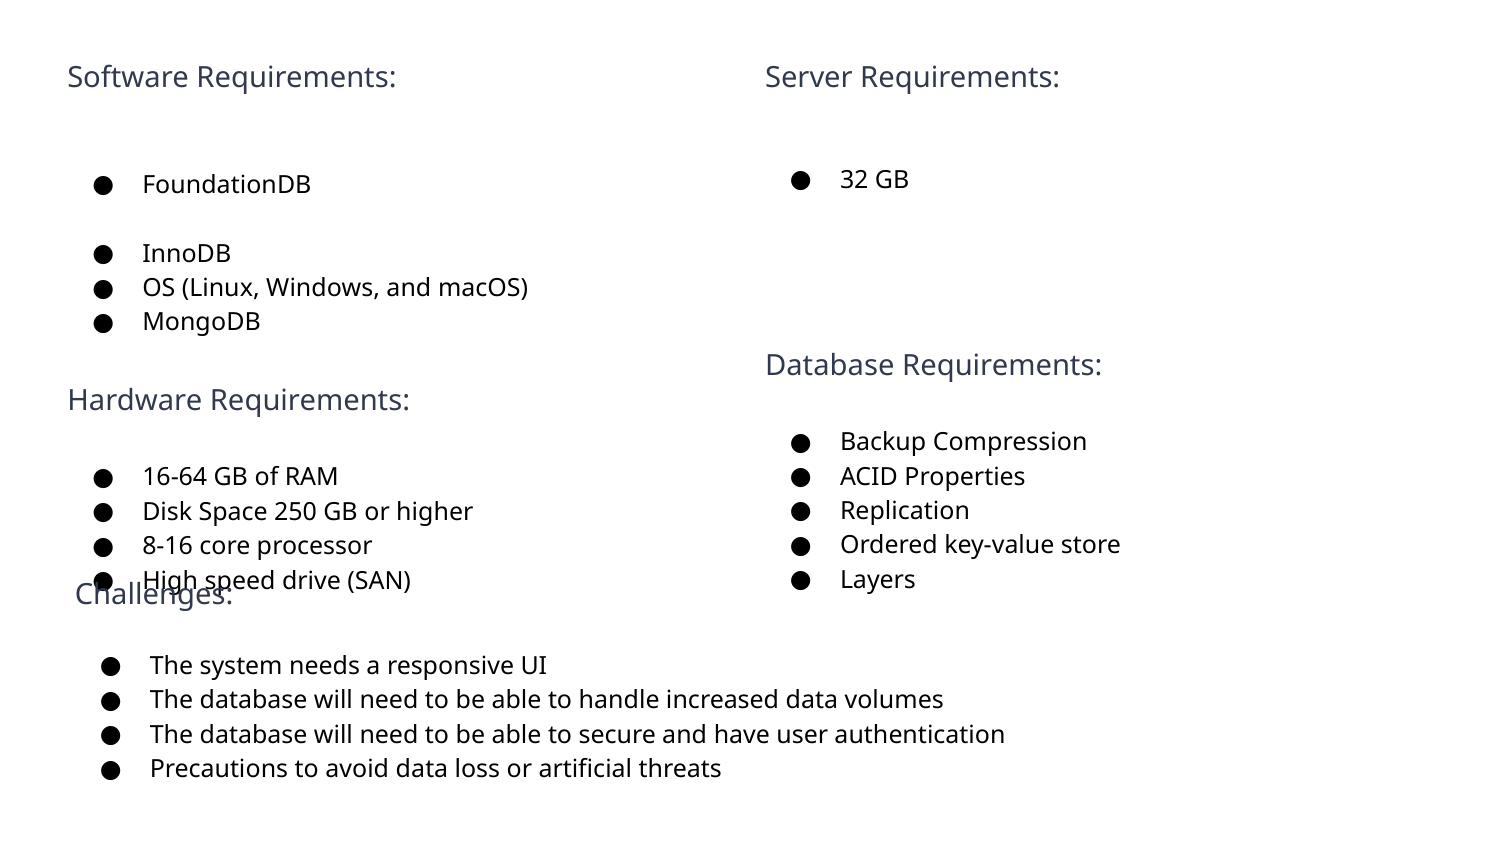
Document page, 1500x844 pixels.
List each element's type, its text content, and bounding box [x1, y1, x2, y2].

text_box Server Requirements: 32 GB Database Requirements: Backup Compression ACID Properties Replication Ordered key-value store Layers [749, 43, 1420, 497]
text_box Software Requirements: FoundationDB InnoDB OS (Linux, Windows, and macOS) MongoDB Hardware Requirements: 16-64 GB of RAM Disk Space 250 GB or higher 8-16 core processor High speed drive (SAN) [52, 43, 723, 497]
text_box Challenges: The system needs a responsive UI The database will need to be able to handle increased data volumes The database will need to be able to secure and have user authentication Precautions to avoid data loss or artificial threats [59, 559, 1400, 800]
